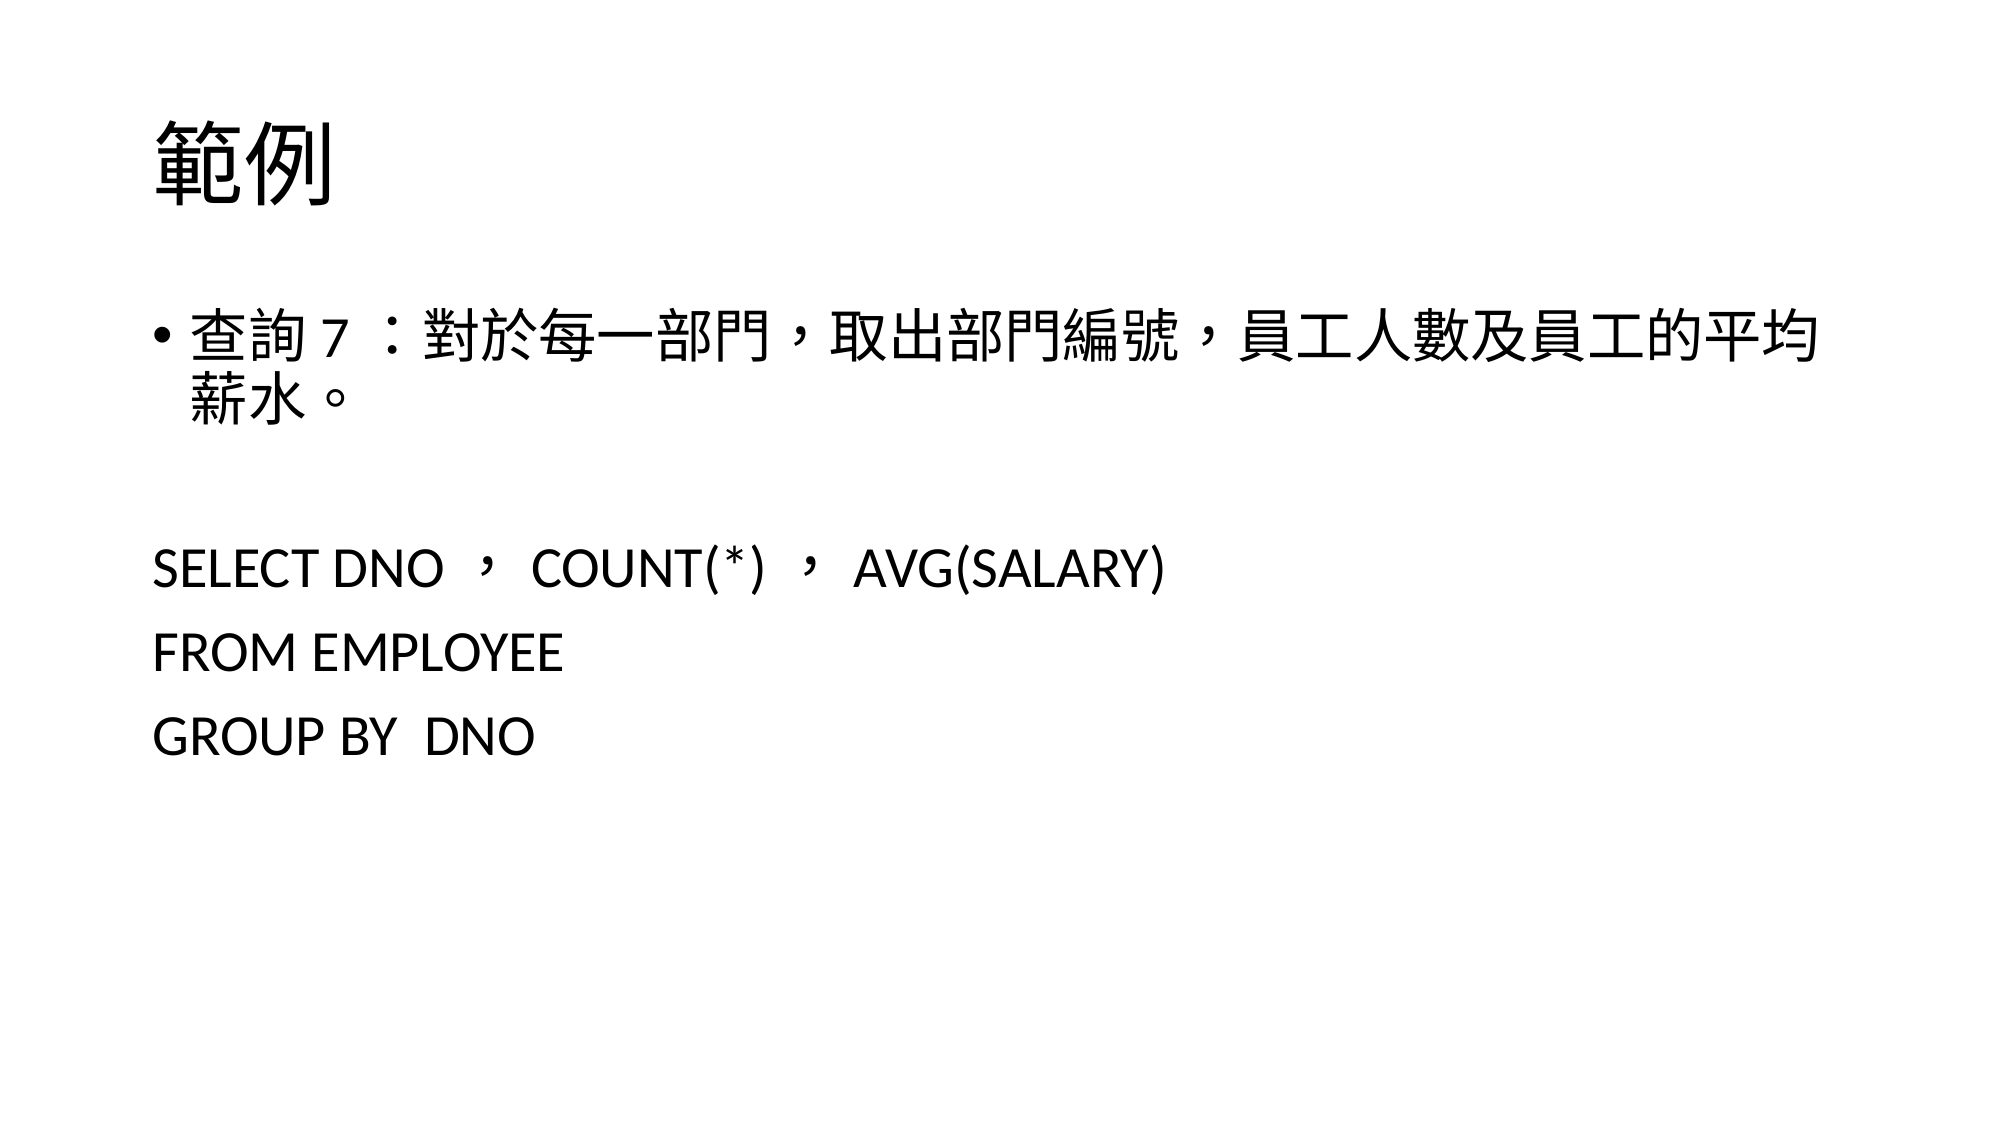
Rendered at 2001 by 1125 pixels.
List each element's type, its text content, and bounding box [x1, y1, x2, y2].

list 查詢7：對於每一部門，取出部門編號，員工人數及員工的平均薪水。 SELECT DNO，COUNT(*)，AVG(SALARY) FROM EMPLOYEE GROUP BY DNO [137, 299, 1863, 1014]
title 範例 [137, 59, 1863, 278]
